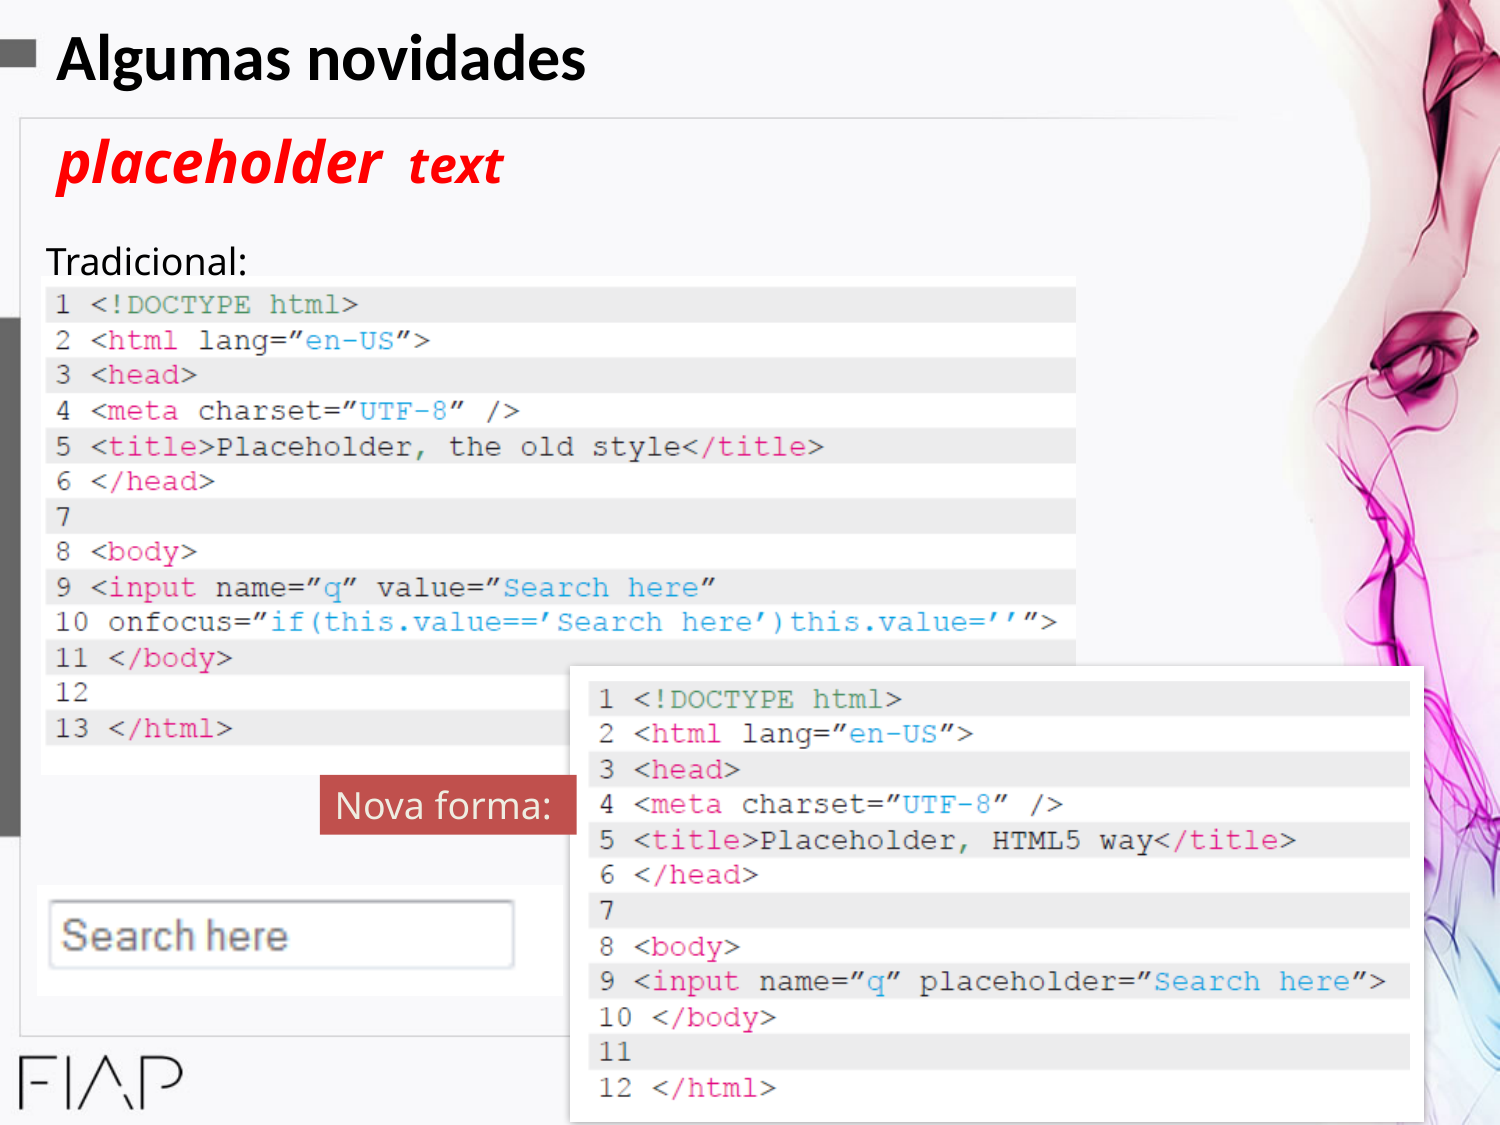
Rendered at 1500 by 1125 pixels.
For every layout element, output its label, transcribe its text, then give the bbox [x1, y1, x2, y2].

list Algumas novidades [41, 7, 1306, 102]
text_box placeholder text [42, 118, 519, 203]
text_box Tradicional: [31, 230, 273, 290]
picture [0, 0, 1500, 1125]
text_box Nova forma: [319, 783, 577, 835]
